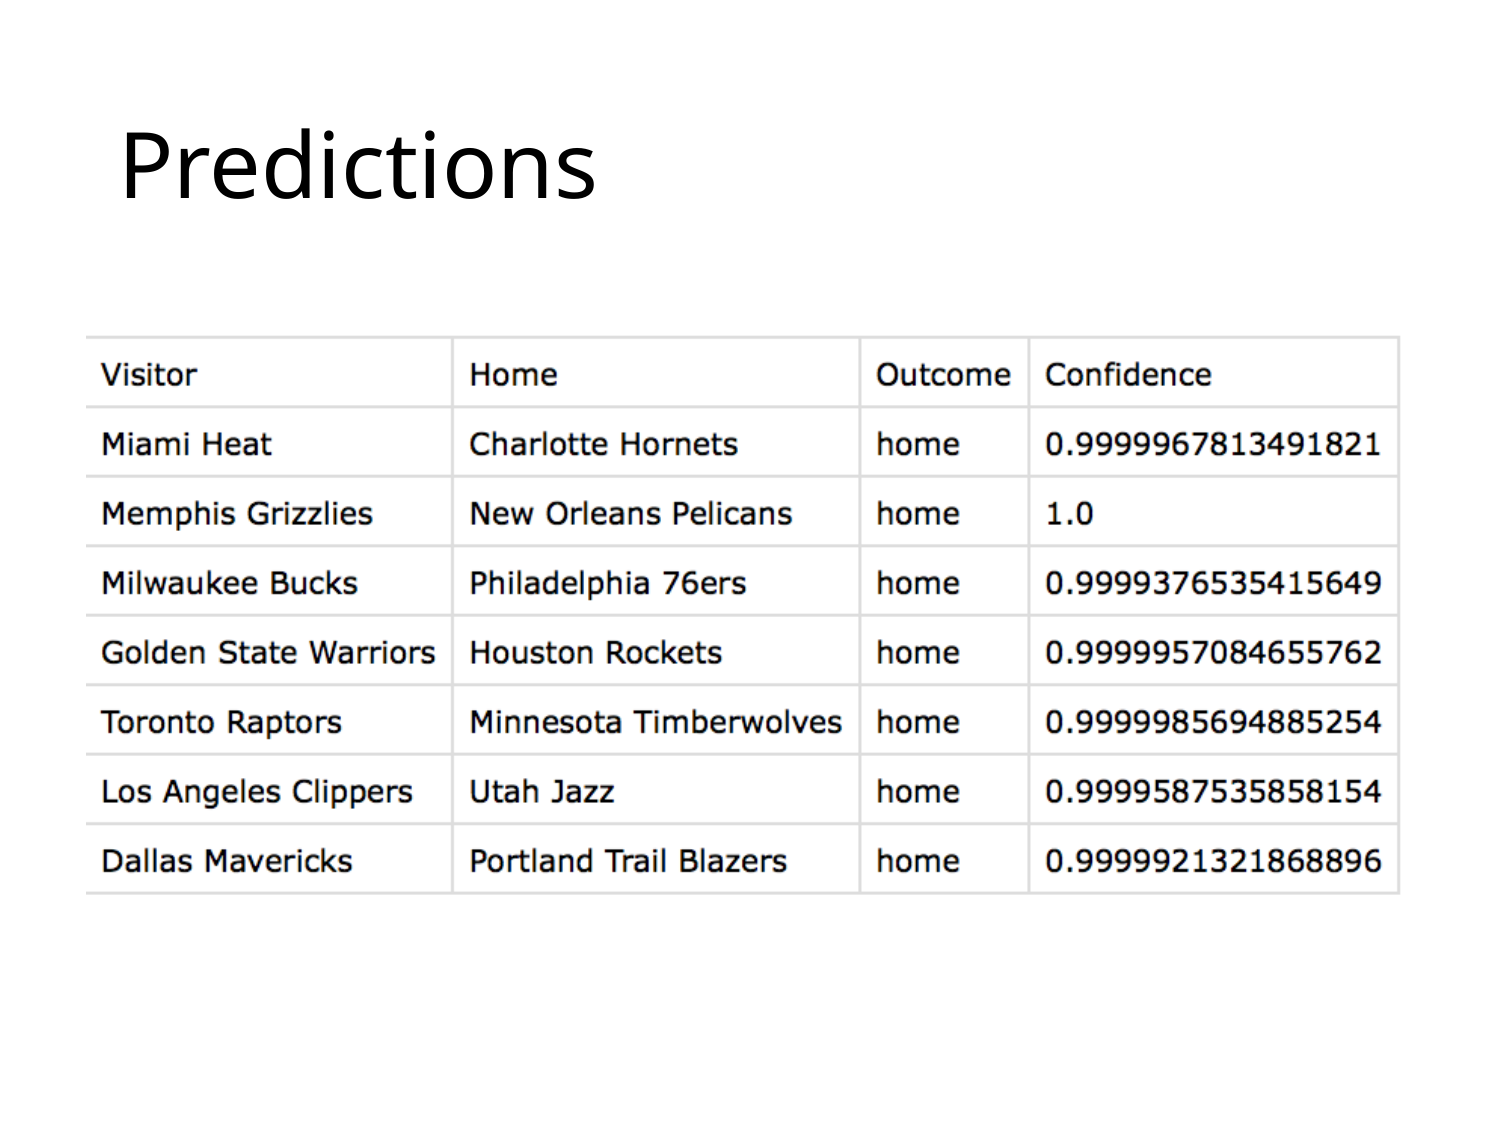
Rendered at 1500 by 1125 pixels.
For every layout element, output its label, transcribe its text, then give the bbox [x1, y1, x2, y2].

title Predictions [103, 59, 1397, 278]
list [86, 327, 1414, 907]
